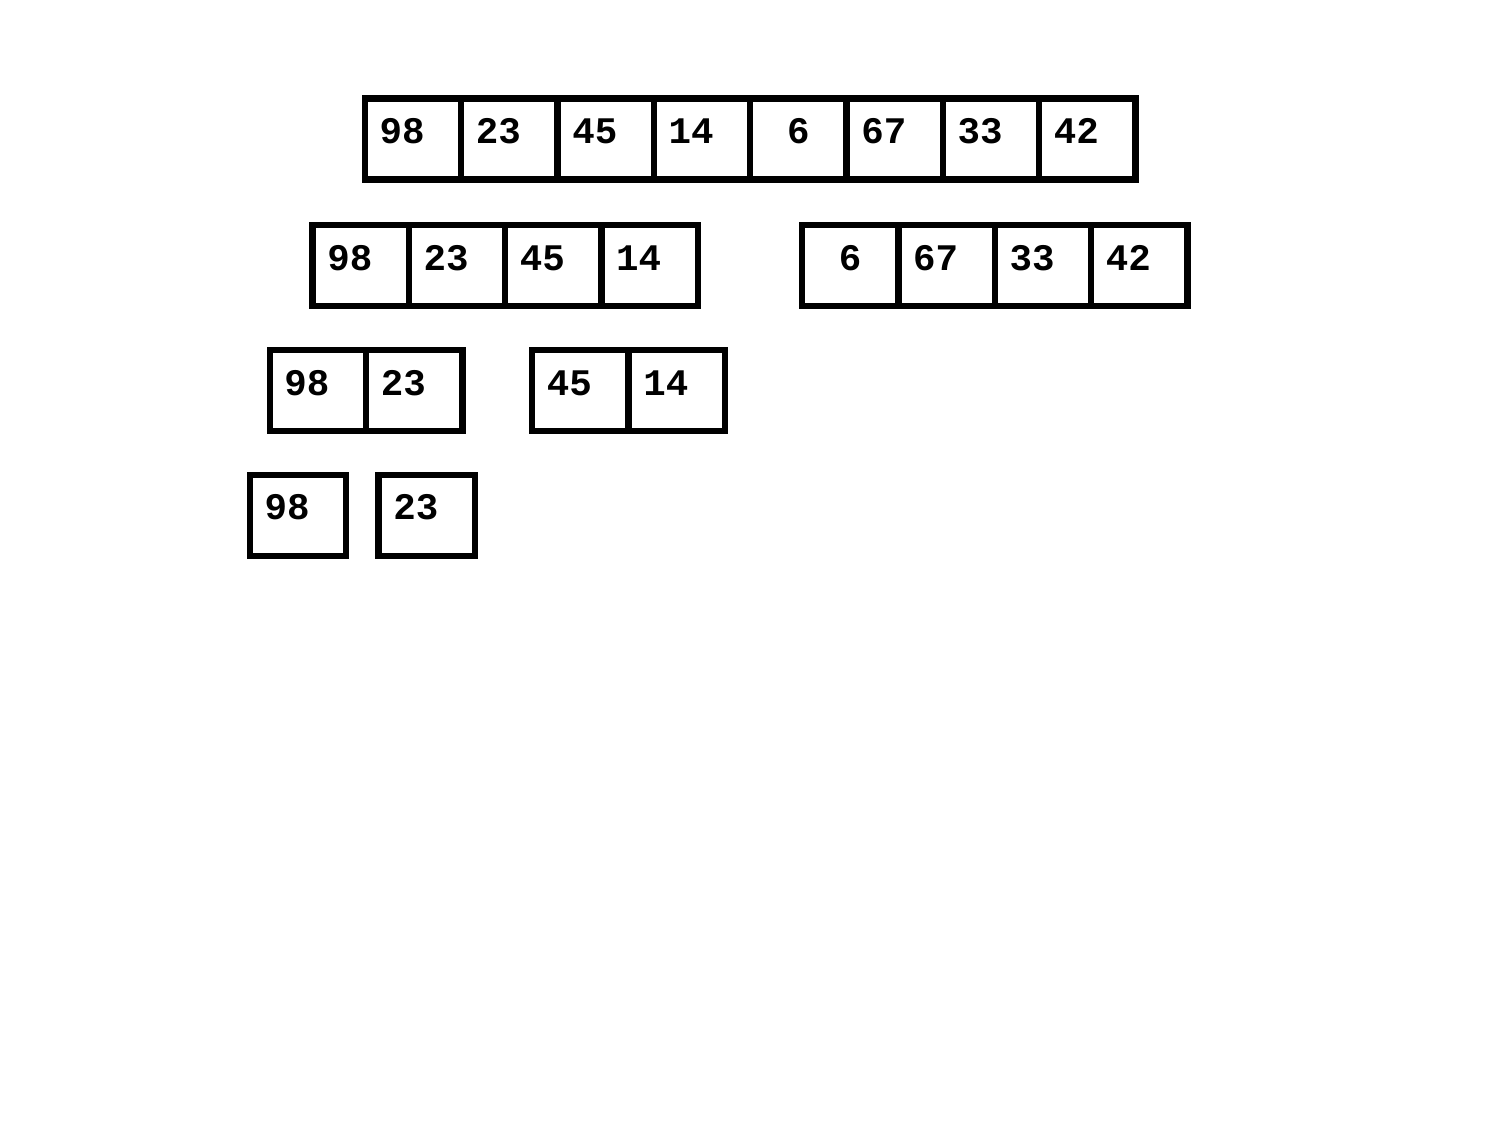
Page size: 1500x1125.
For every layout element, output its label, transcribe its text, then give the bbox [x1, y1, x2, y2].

text_box 23 [367, 349, 463, 432]
text_box 98 [312, 224, 409, 307]
text_box 67 [899, 224, 994, 307]
text_box 98 [269, 349, 367, 432]
text_box 42 [1091, 224, 1188, 307]
text_box 98 [364, 98, 462, 180]
text_box 23 [409, 224, 506, 307]
text_box 45 [532, 349, 628, 432]
text_box 45 [506, 224, 601, 307]
text_box 42 [1039, 98, 1136, 180]
text_box 23 [378, 474, 475, 557]
text_box 14 [628, 349, 725, 432]
text_box 67 [847, 98, 942, 180]
text_box 45 [558, 98, 653, 180]
text_box 98 [249, 474, 347, 557]
text_box 33 [942, 98, 1039, 180]
text_box 23 [462, 98, 558, 180]
text_box 6 [750, 98, 847, 180]
text_box 33 [994, 224, 1091, 307]
text_box 14 [653, 98, 750, 180]
text_box 6 [802, 224, 899, 307]
text_box 14 [601, 224, 698, 307]
